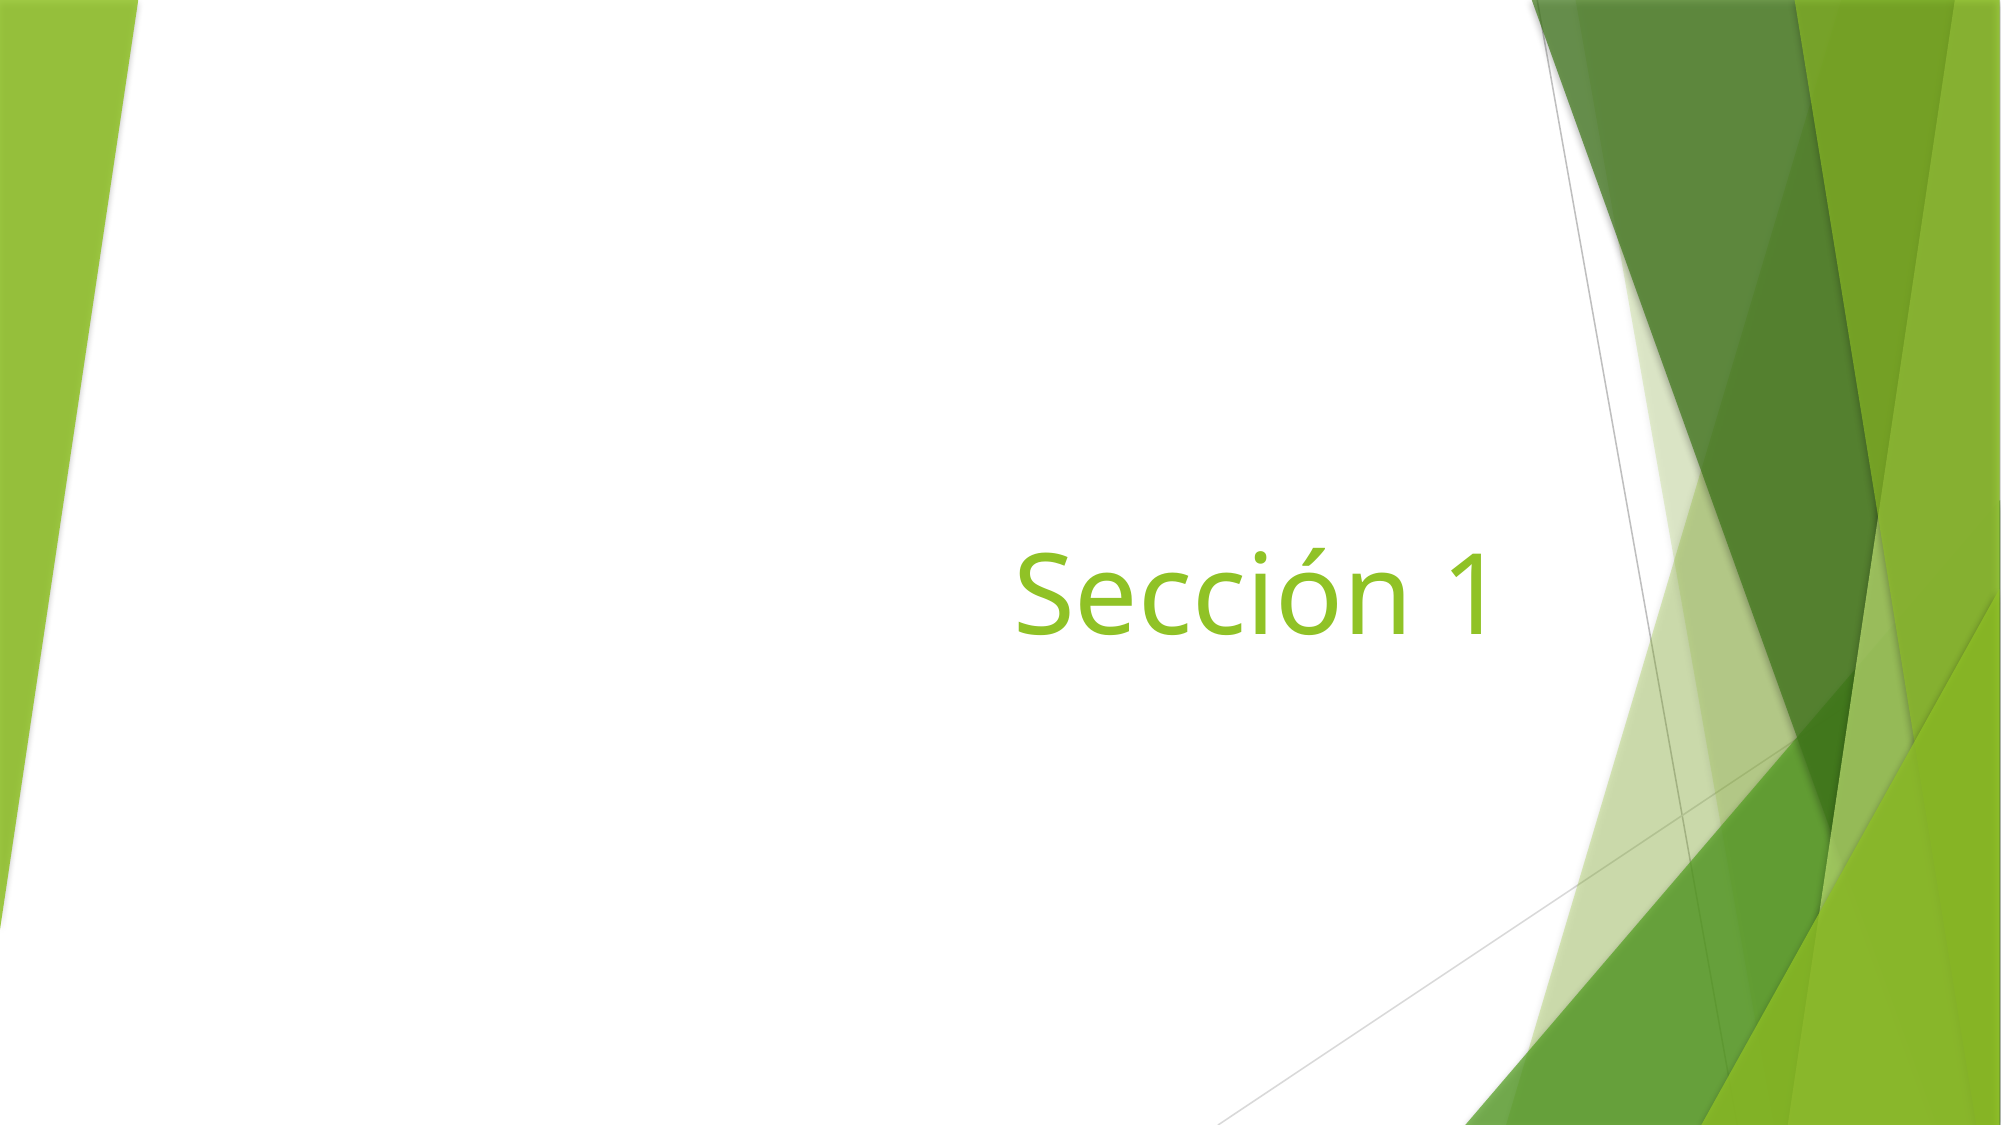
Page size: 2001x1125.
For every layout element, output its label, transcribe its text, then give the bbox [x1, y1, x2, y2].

title Sección 1 [247, 394, 1522, 665]
